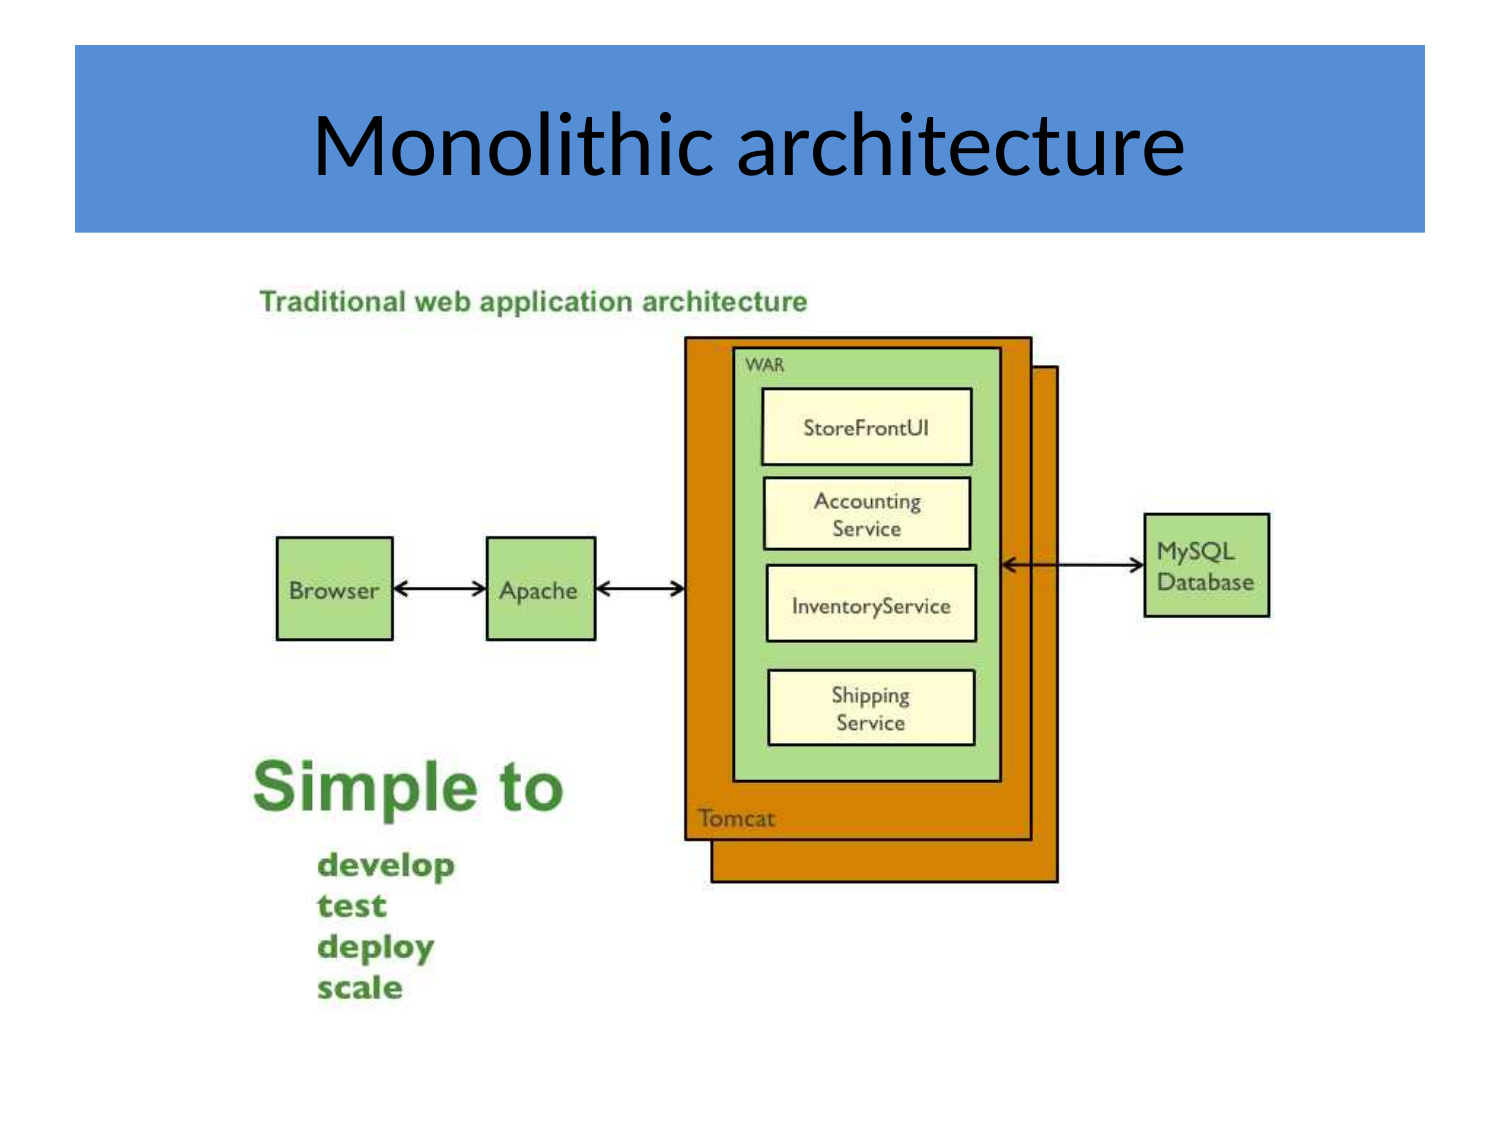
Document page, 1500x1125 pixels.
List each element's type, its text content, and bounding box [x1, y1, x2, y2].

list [224, 262, 1276, 1051]
title Monolithic architecture [75, 45, 1425, 233]
